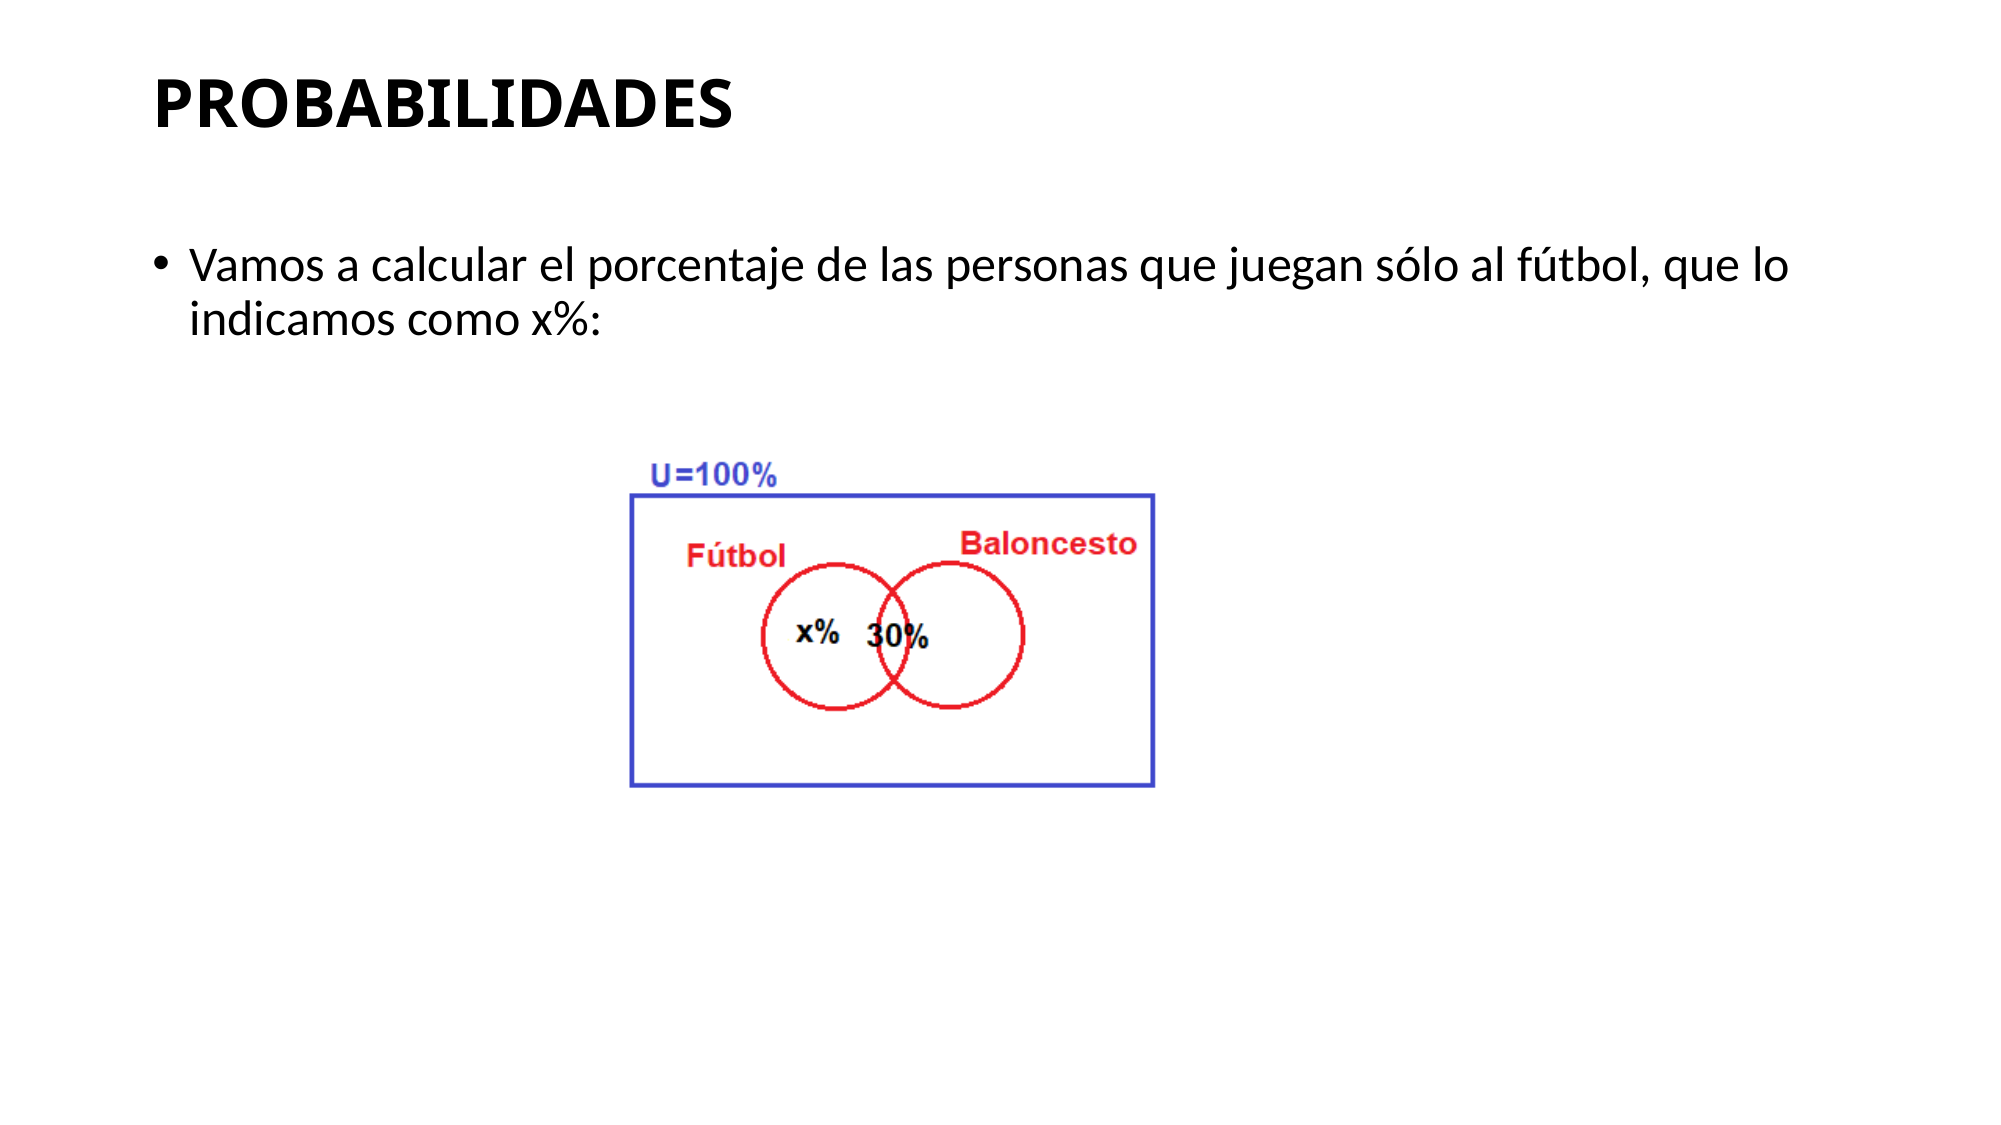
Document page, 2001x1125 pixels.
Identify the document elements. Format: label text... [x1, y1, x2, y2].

list Vamos a calcular el porcentaje de las personas que juegan sólo al fútbol, que lo indicamos como x%: [137, 231, 1863, 1093]
title PROBABILIDADES [137, 59, 1863, 153]
picture [586, 456, 1218, 835]
